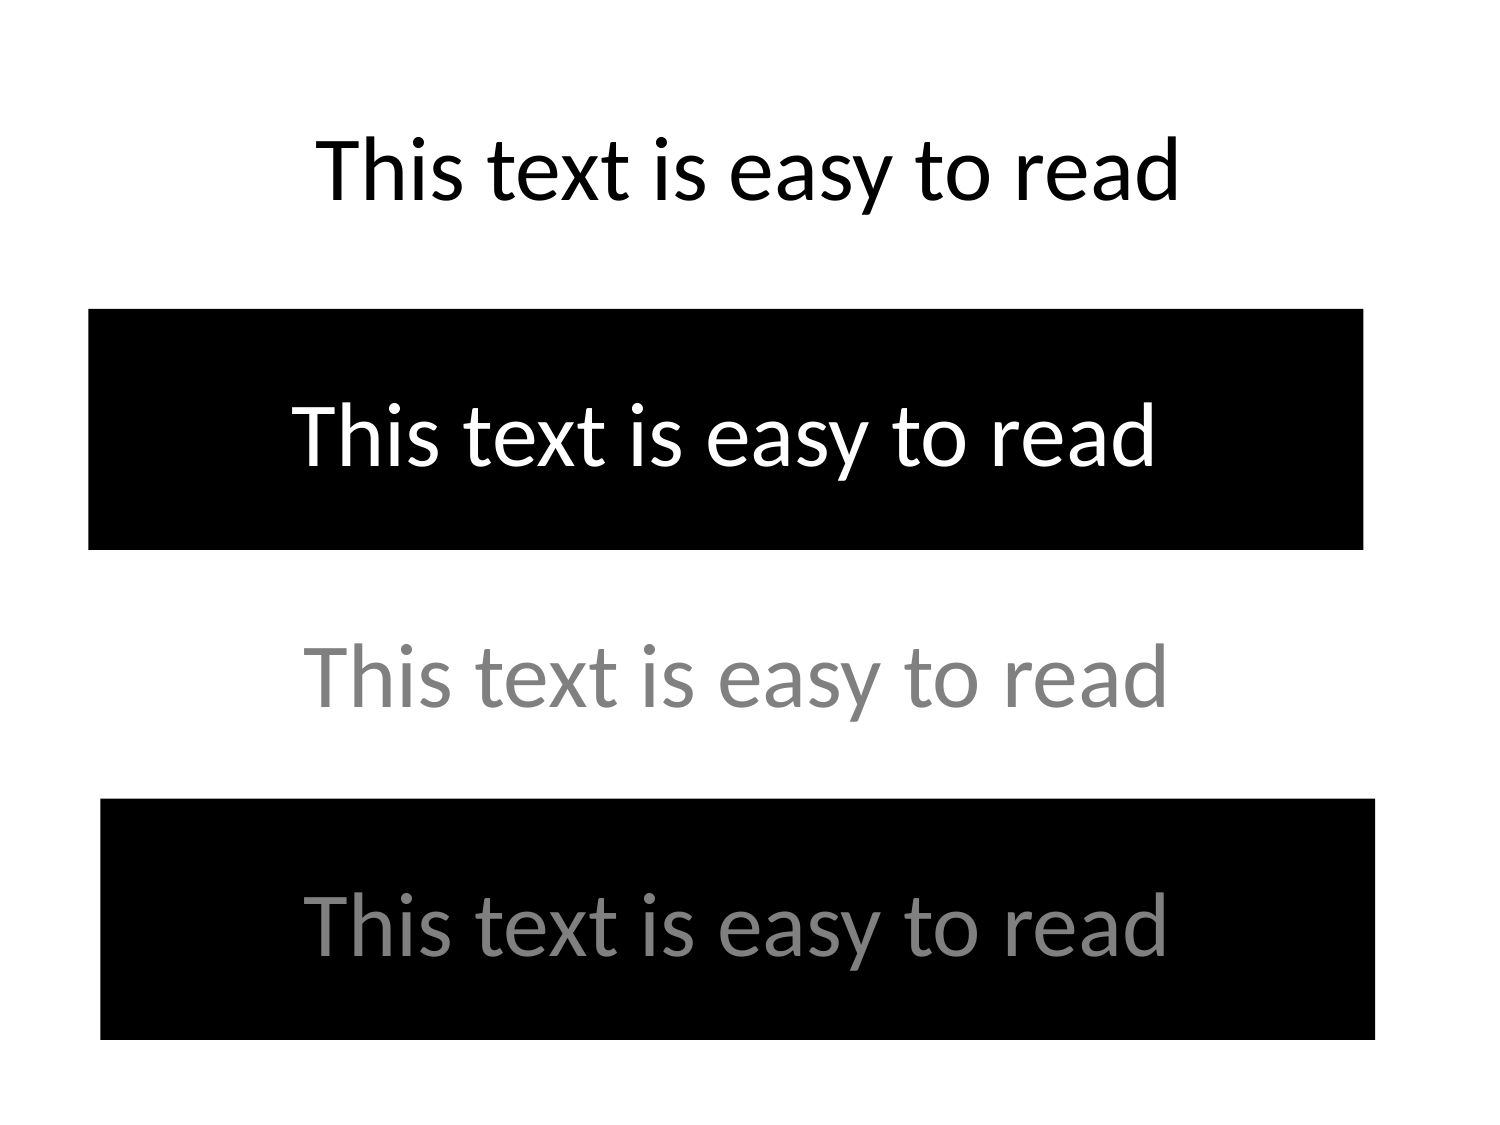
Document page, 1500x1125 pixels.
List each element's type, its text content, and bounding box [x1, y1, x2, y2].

title This text is easy to read [112, 42, 1388, 284]
text_box This text is easy to read [100, 798, 1376, 1040]
text_box This text is easy to read [100, 550, 1376, 792]
text_box This text is easy to read [88, 308, 1364, 550]
